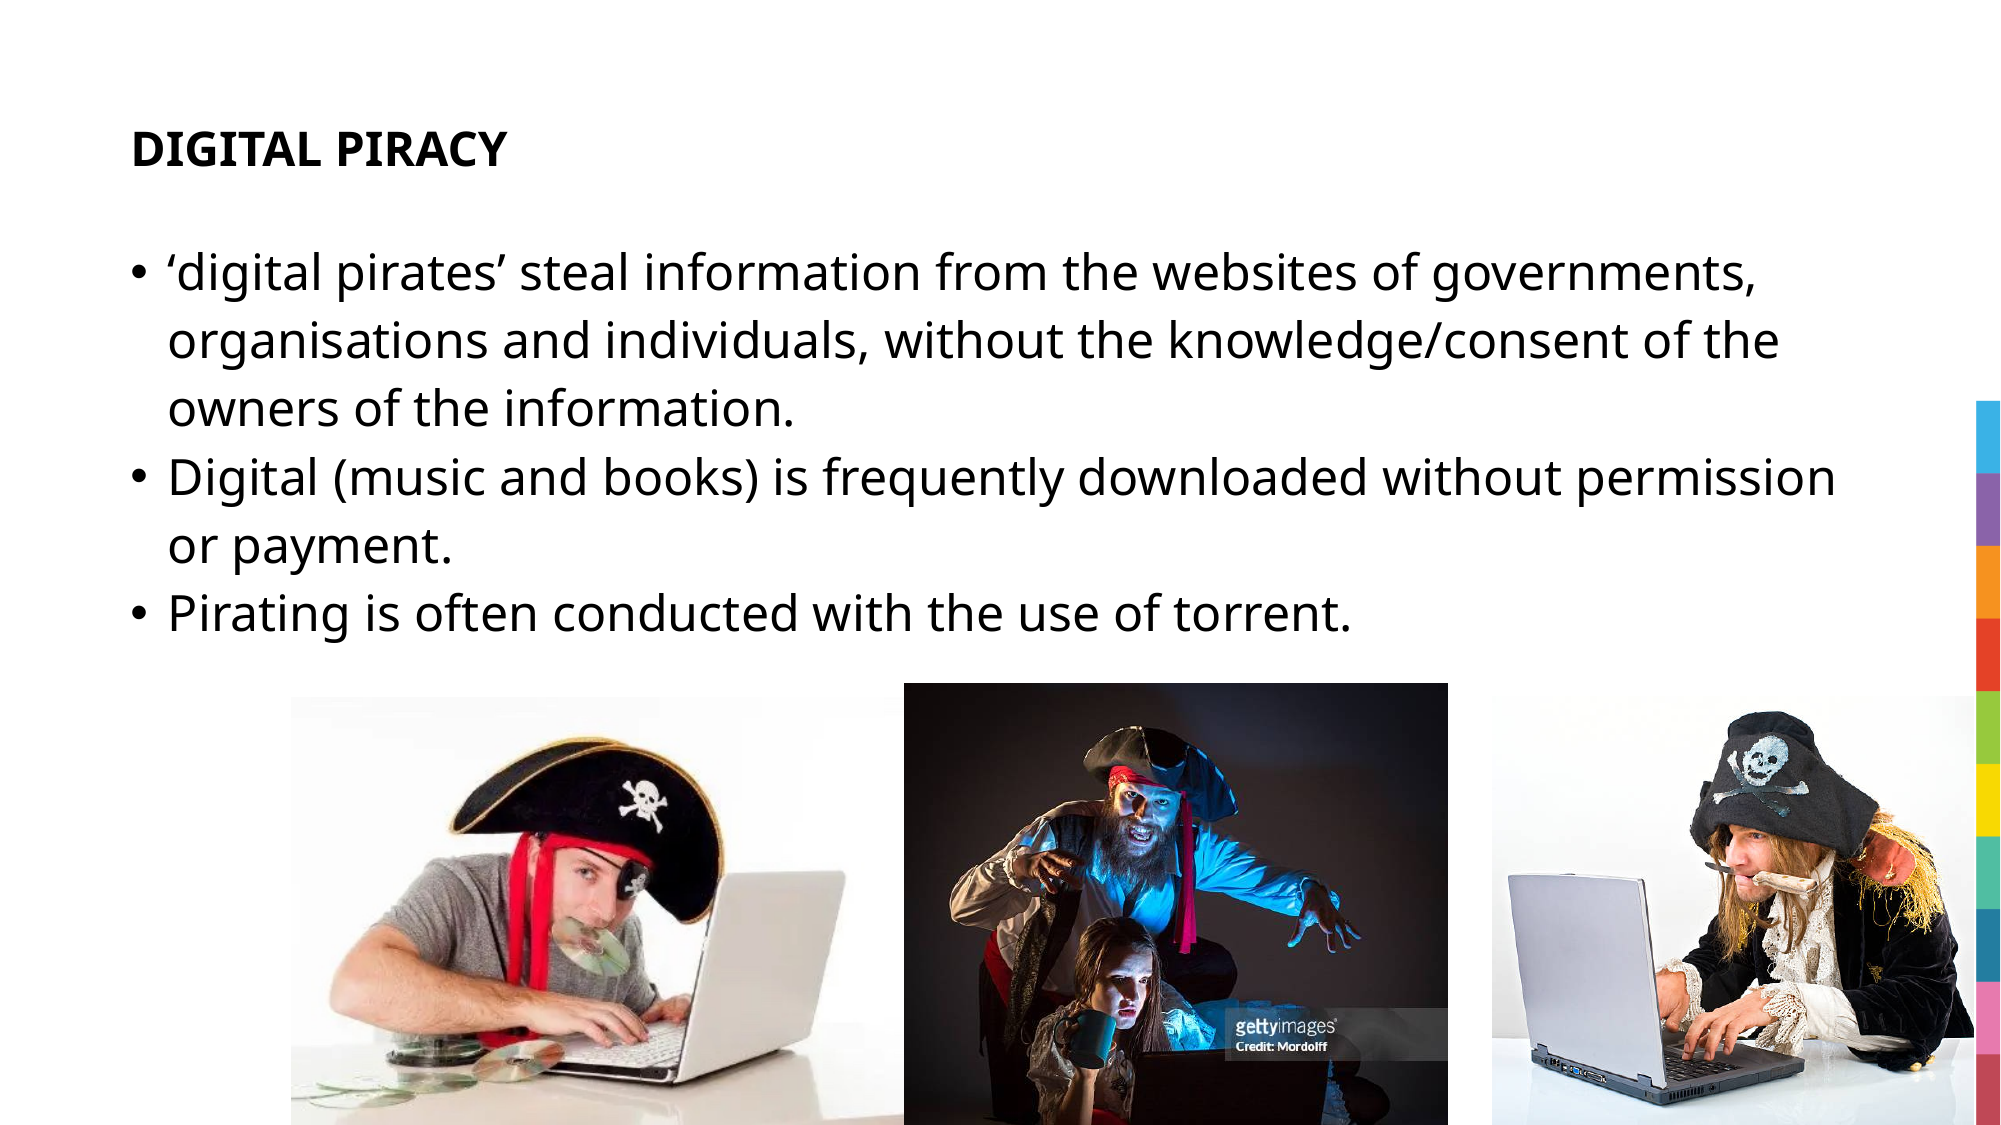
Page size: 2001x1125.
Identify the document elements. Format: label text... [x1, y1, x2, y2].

list ‘digital pirates’ steal information from the websites of governments, organisations and individuals, without the knowledge/consent of the owners of the information. Digital (music and books) is frequently downloaded without permission or payment. Pirating is often conducted with the use of torrent. [115, 229, 1863, 947]
picture [1976, 402, 2001, 1125]
picture [291, 683, 1448, 1125]
title DIGITAL PIRACY [115, 111, 1863, 186]
picture [1492, 696, 1974, 1125]
